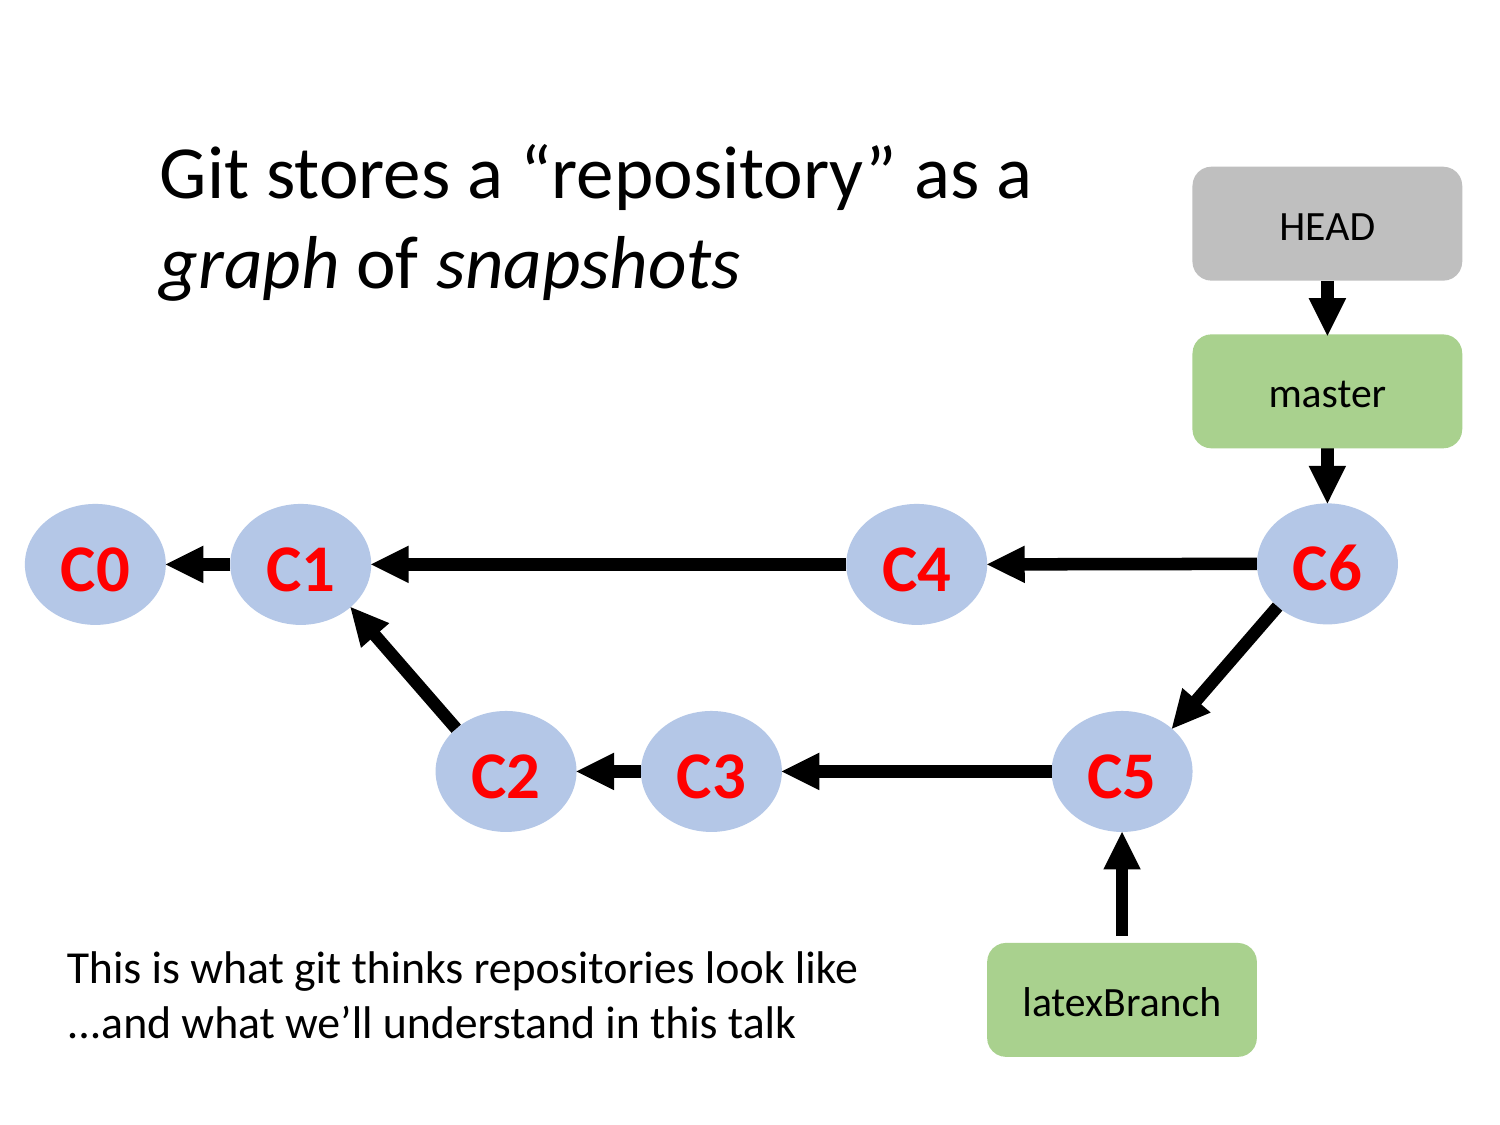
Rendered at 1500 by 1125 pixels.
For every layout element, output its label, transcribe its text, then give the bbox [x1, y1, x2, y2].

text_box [24, 166, 1463, 1058]
text_box Git stores a “repository” as a graph of snapshots [145, 116, 1359, 166]
